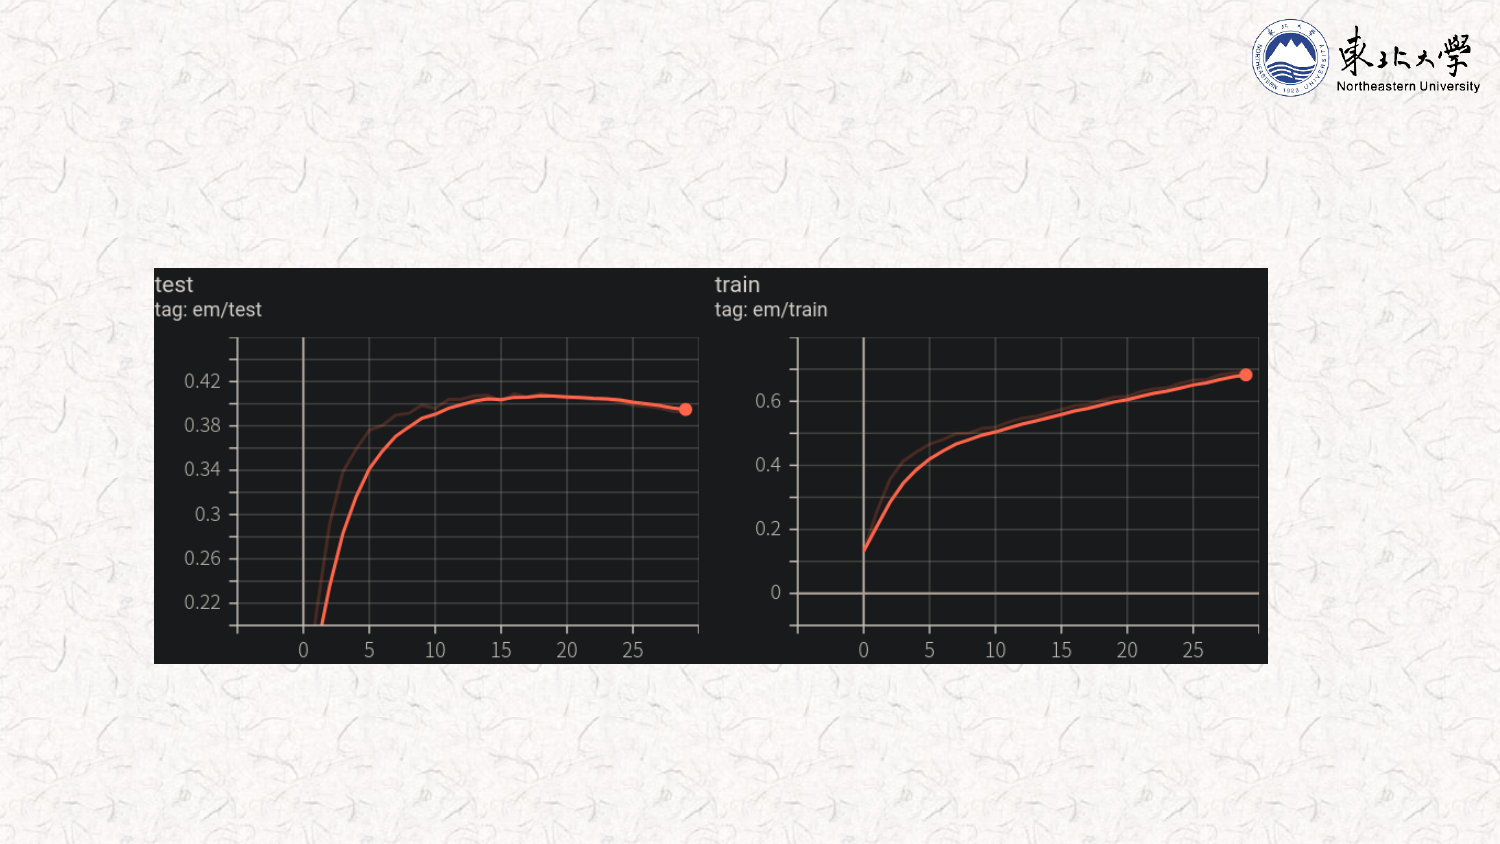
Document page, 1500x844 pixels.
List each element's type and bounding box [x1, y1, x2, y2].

picture [0, 0, 1500, 844]
list [154, 268, 1268, 664]
